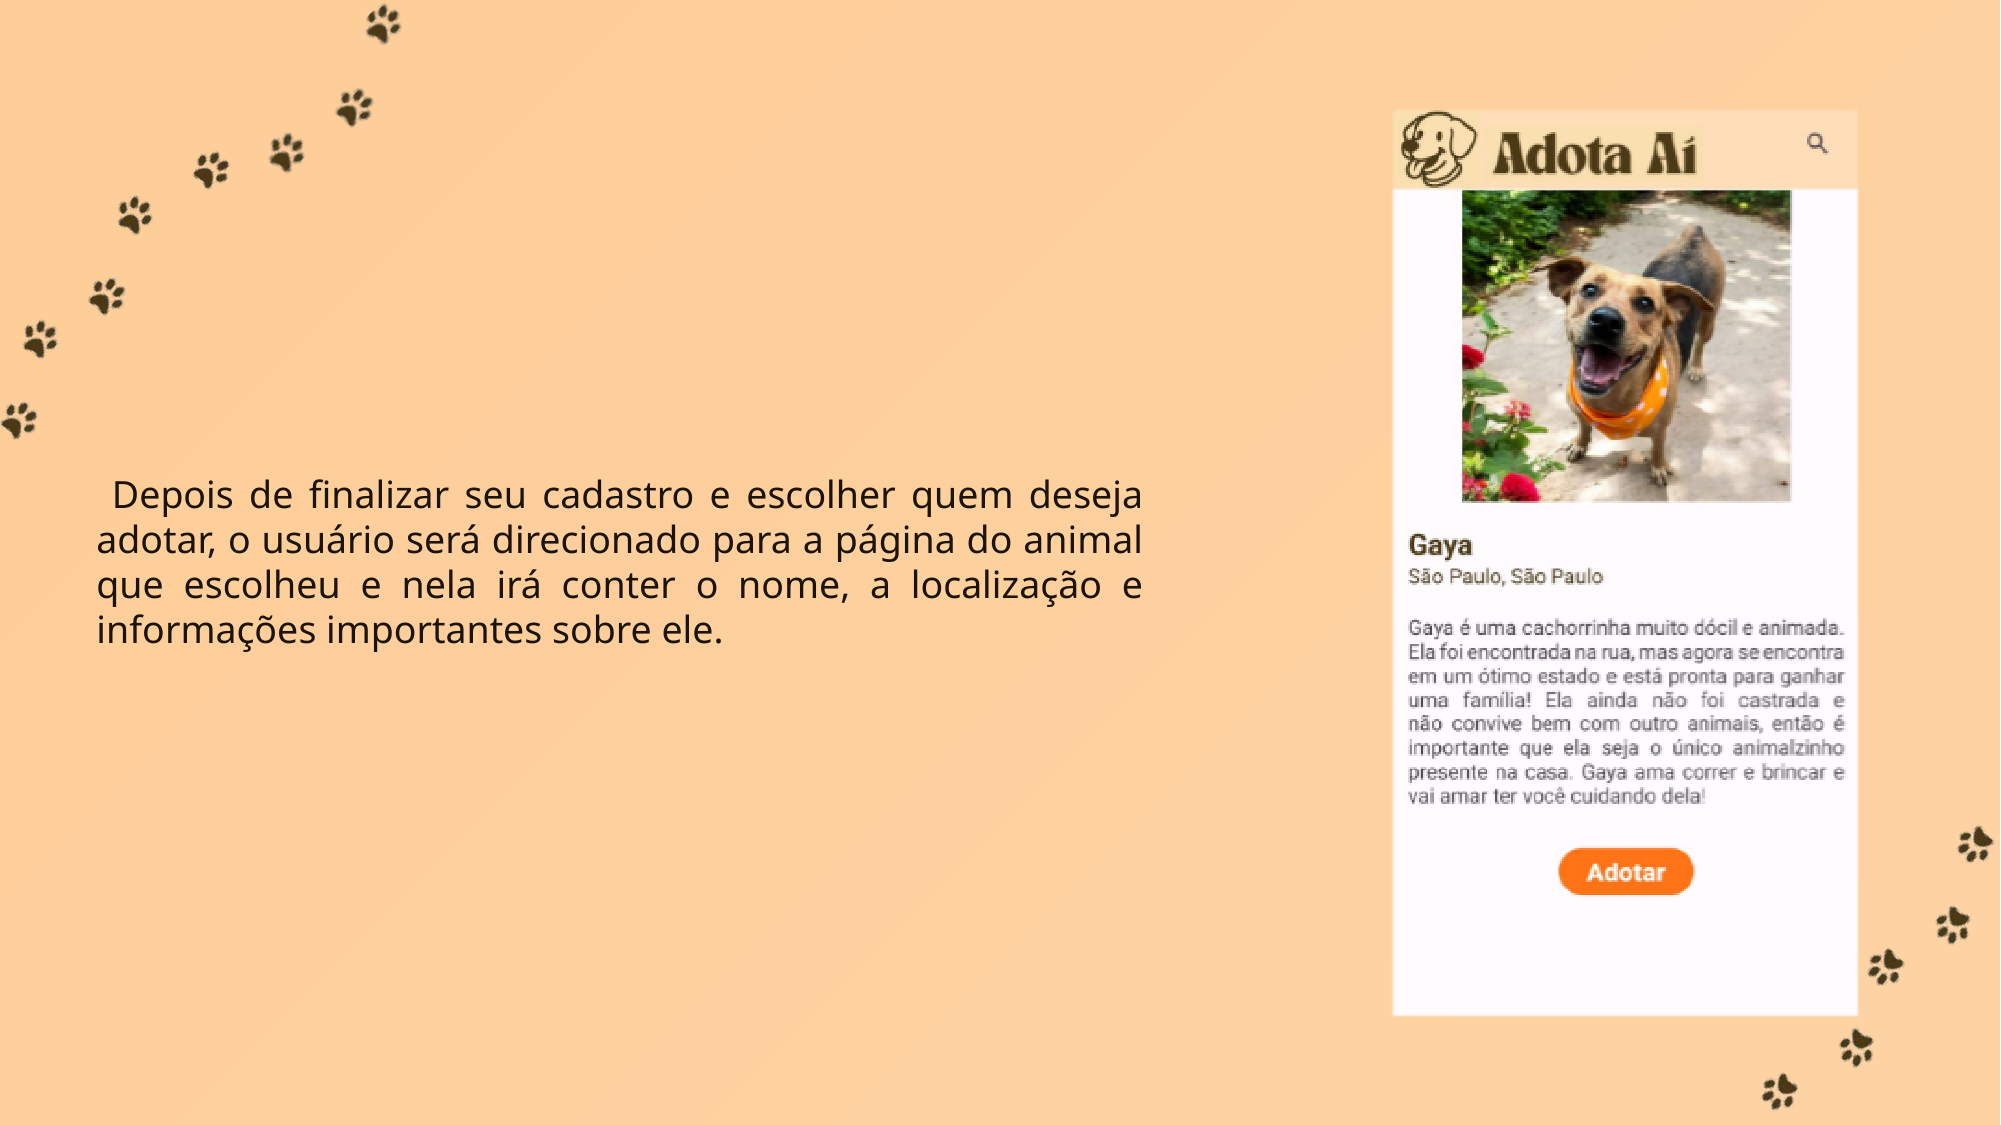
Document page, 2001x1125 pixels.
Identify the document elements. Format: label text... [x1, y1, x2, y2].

text_box Depois de finalizar seu cadastro e escolher quem deseja adotar, o usuário será direcionado para a página do animal que escolheu e nela irá conter o nome, a localização e informações importantes sobre ele. [81, 463, 1159, 659]
picture [1390, 107, 2000, 1125]
picture [230, 0, 470, 222]
picture [0, 78, 248, 472]
